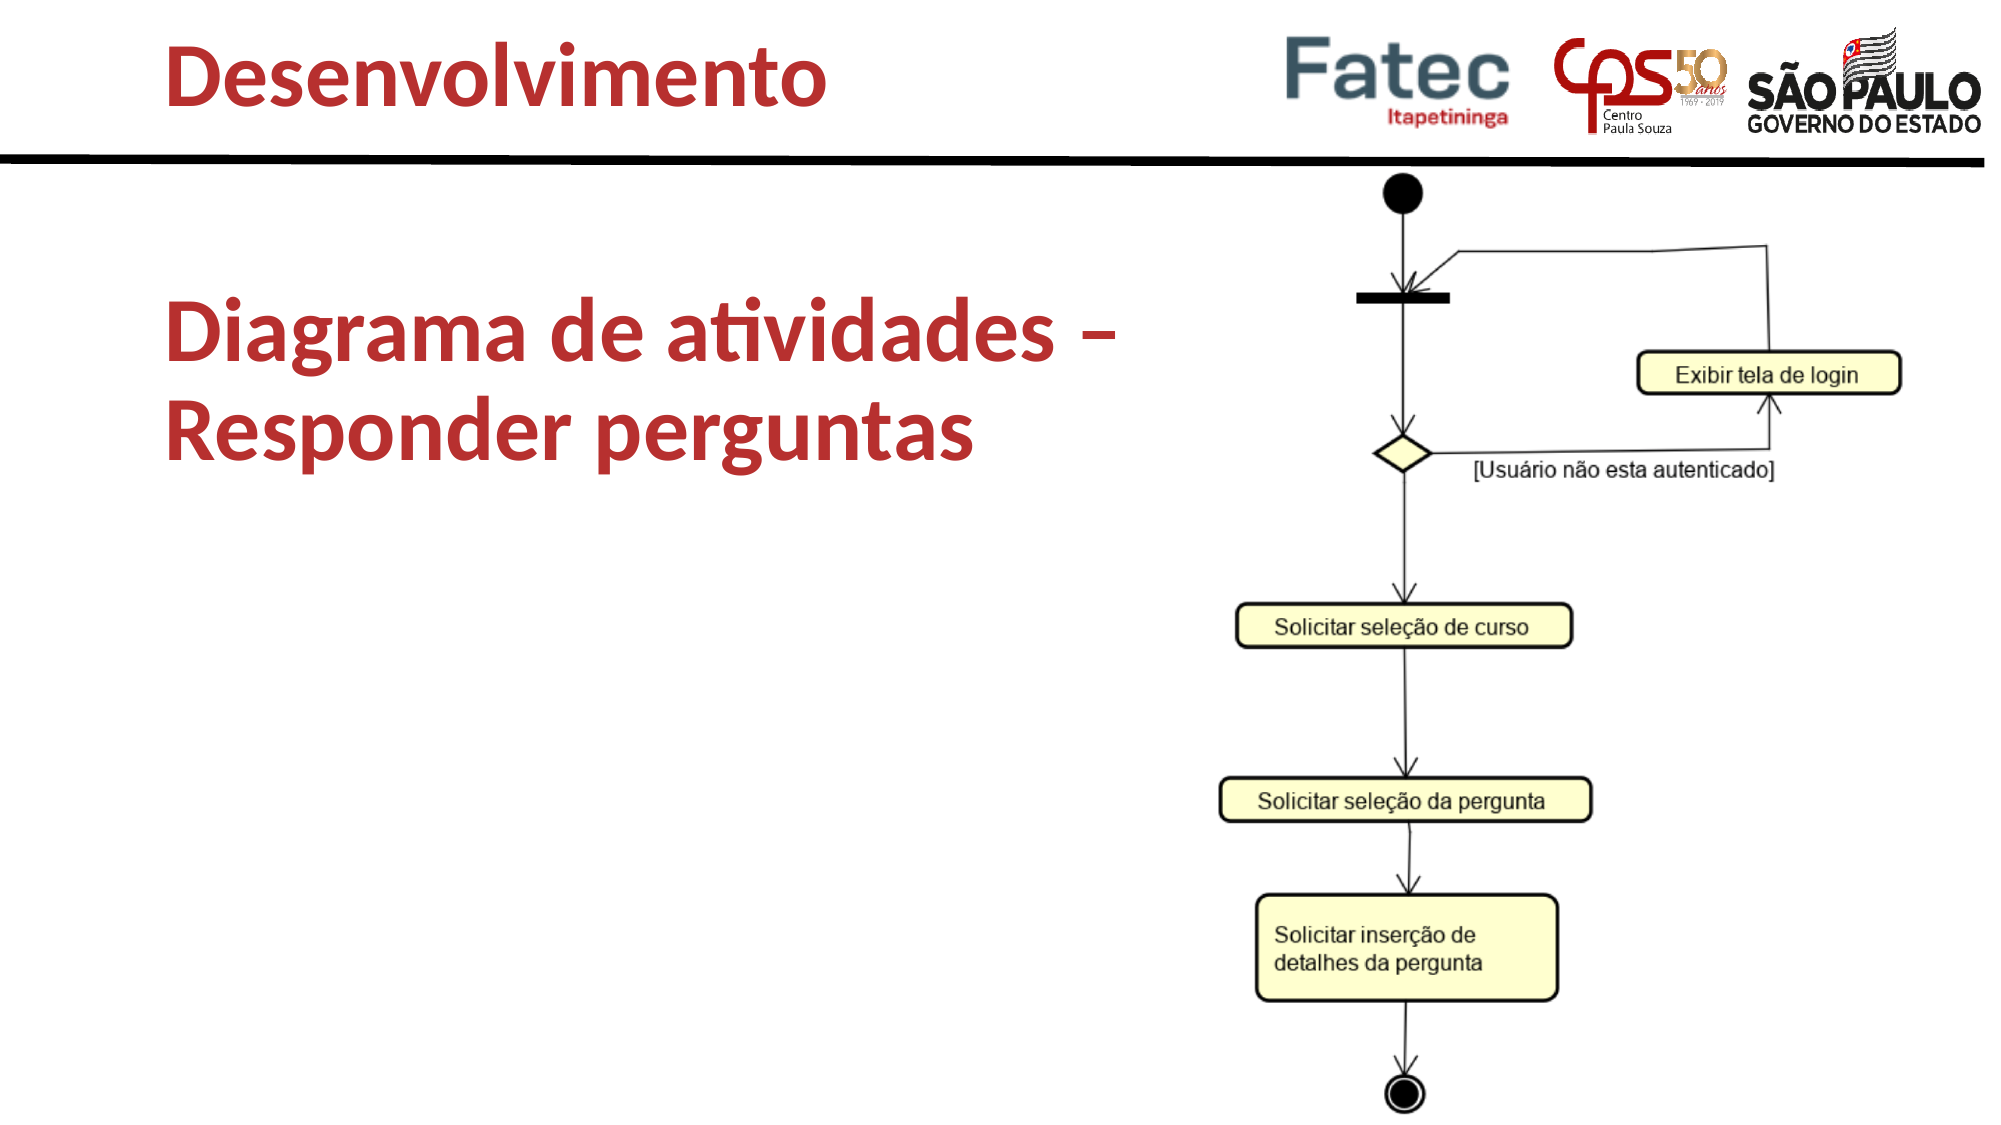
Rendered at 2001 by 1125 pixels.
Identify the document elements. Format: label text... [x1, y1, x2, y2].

picture [1212, 167, 1906, 1122]
text_box Desenvolvimento [149, 0, 1576, 153]
picture [1285, 12, 1521, 148]
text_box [0, 158, 1985, 163]
title Diagrama de atividades – Responder perguntas [149, 200, 1147, 563]
picture [1541, 12, 1985, 148]
